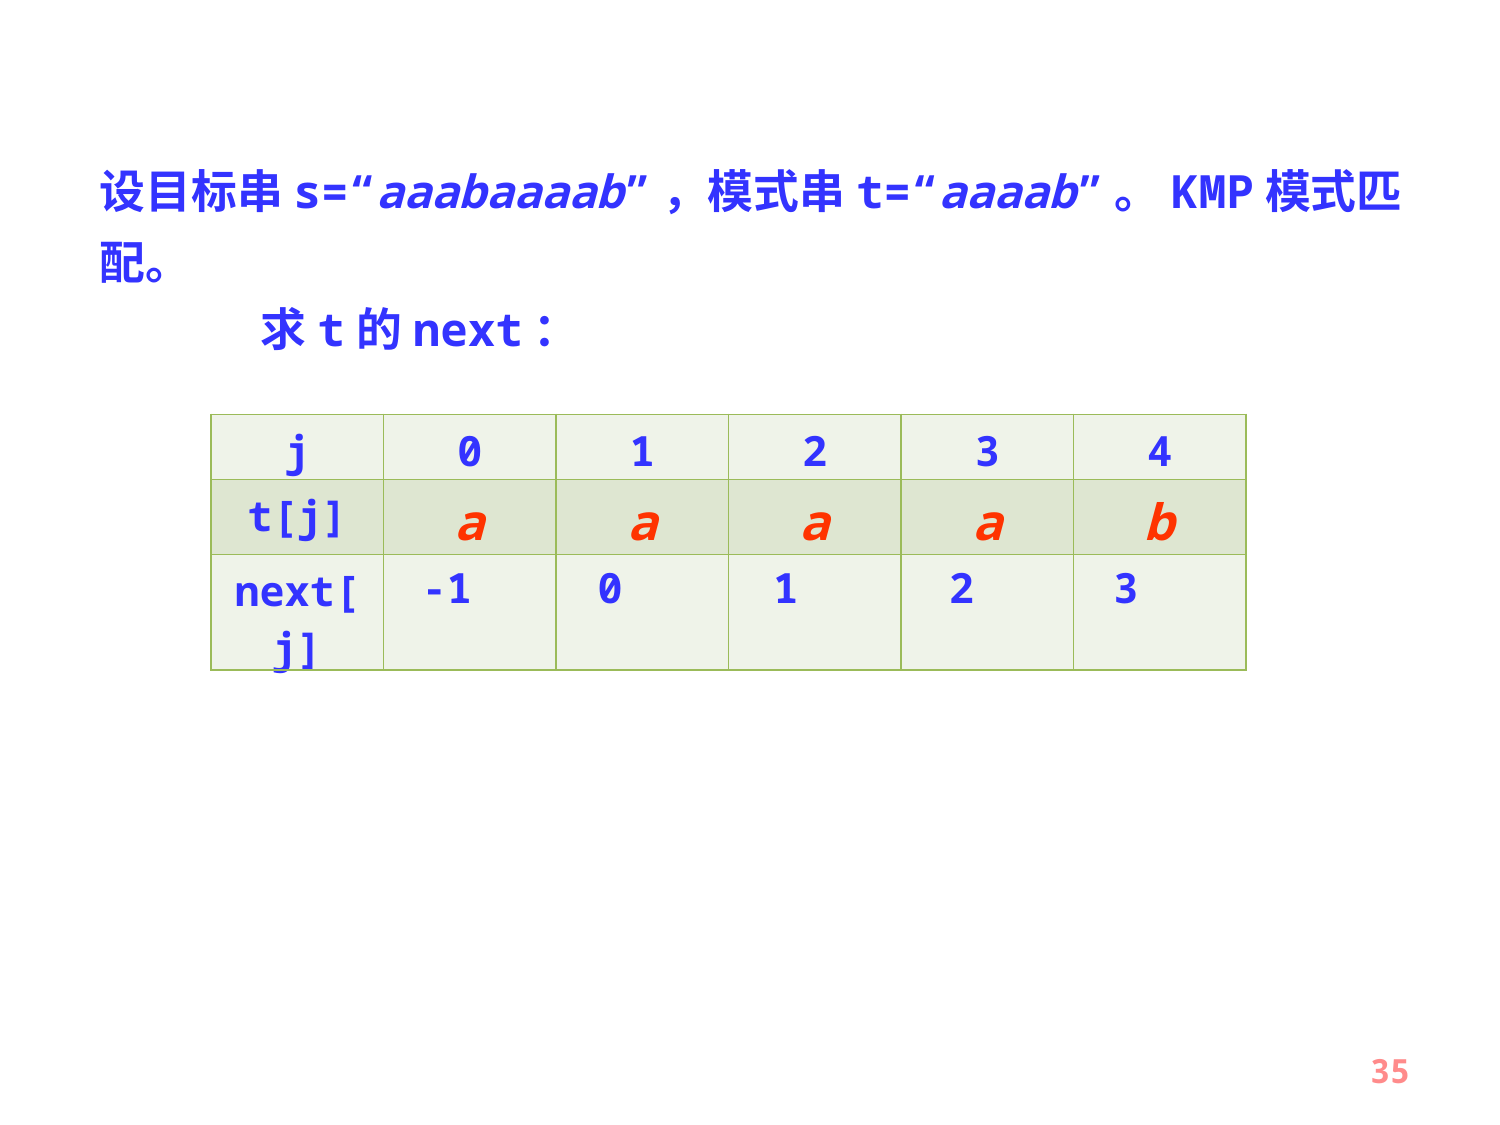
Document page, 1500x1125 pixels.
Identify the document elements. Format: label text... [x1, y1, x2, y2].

table_header 0 [384, 415, 555, 479]
table_cell a [384, 480, 555, 554]
table_cell [384, 555, 555, 669]
slide_number 35 [1074, 1042, 1425, 1103]
table_header 2 [729, 415, 900, 479]
text_box 1 [773, 561, 868, 612]
text_box 2 [949, 561, 1043, 612]
table_header 3 [902, 415, 1073, 479]
table_cell [729, 555, 900, 669]
table_cell a [902, 480, 1073, 554]
table_cell t[j] [212, 480, 383, 554]
text_box 3 [1113, 561, 1207, 612]
table_cell a [729, 480, 900, 554]
table_cell a [557, 480, 728, 554]
table_cell next[j] [212, 555, 383, 669]
table_header 4 [1074, 415, 1245, 479]
table_header 1 [557, 415, 728, 479]
text_box 0 [597, 561, 692, 612]
table_cell [1074, 555, 1245, 669]
text_box 设目标串s=“aaabaaaab”，模式串t=“aaaab”。KMP模式匹配。 [85, 138, 1435, 297]
table_header j [212, 415, 383, 479]
text_box -1 [421, 561, 516, 612]
table_cell [557, 555, 728, 669]
text_box 求t的next： [246, 292, 598, 363]
table_cell [902, 555, 1073, 669]
table_cell b [1074, 480, 1245, 554]
